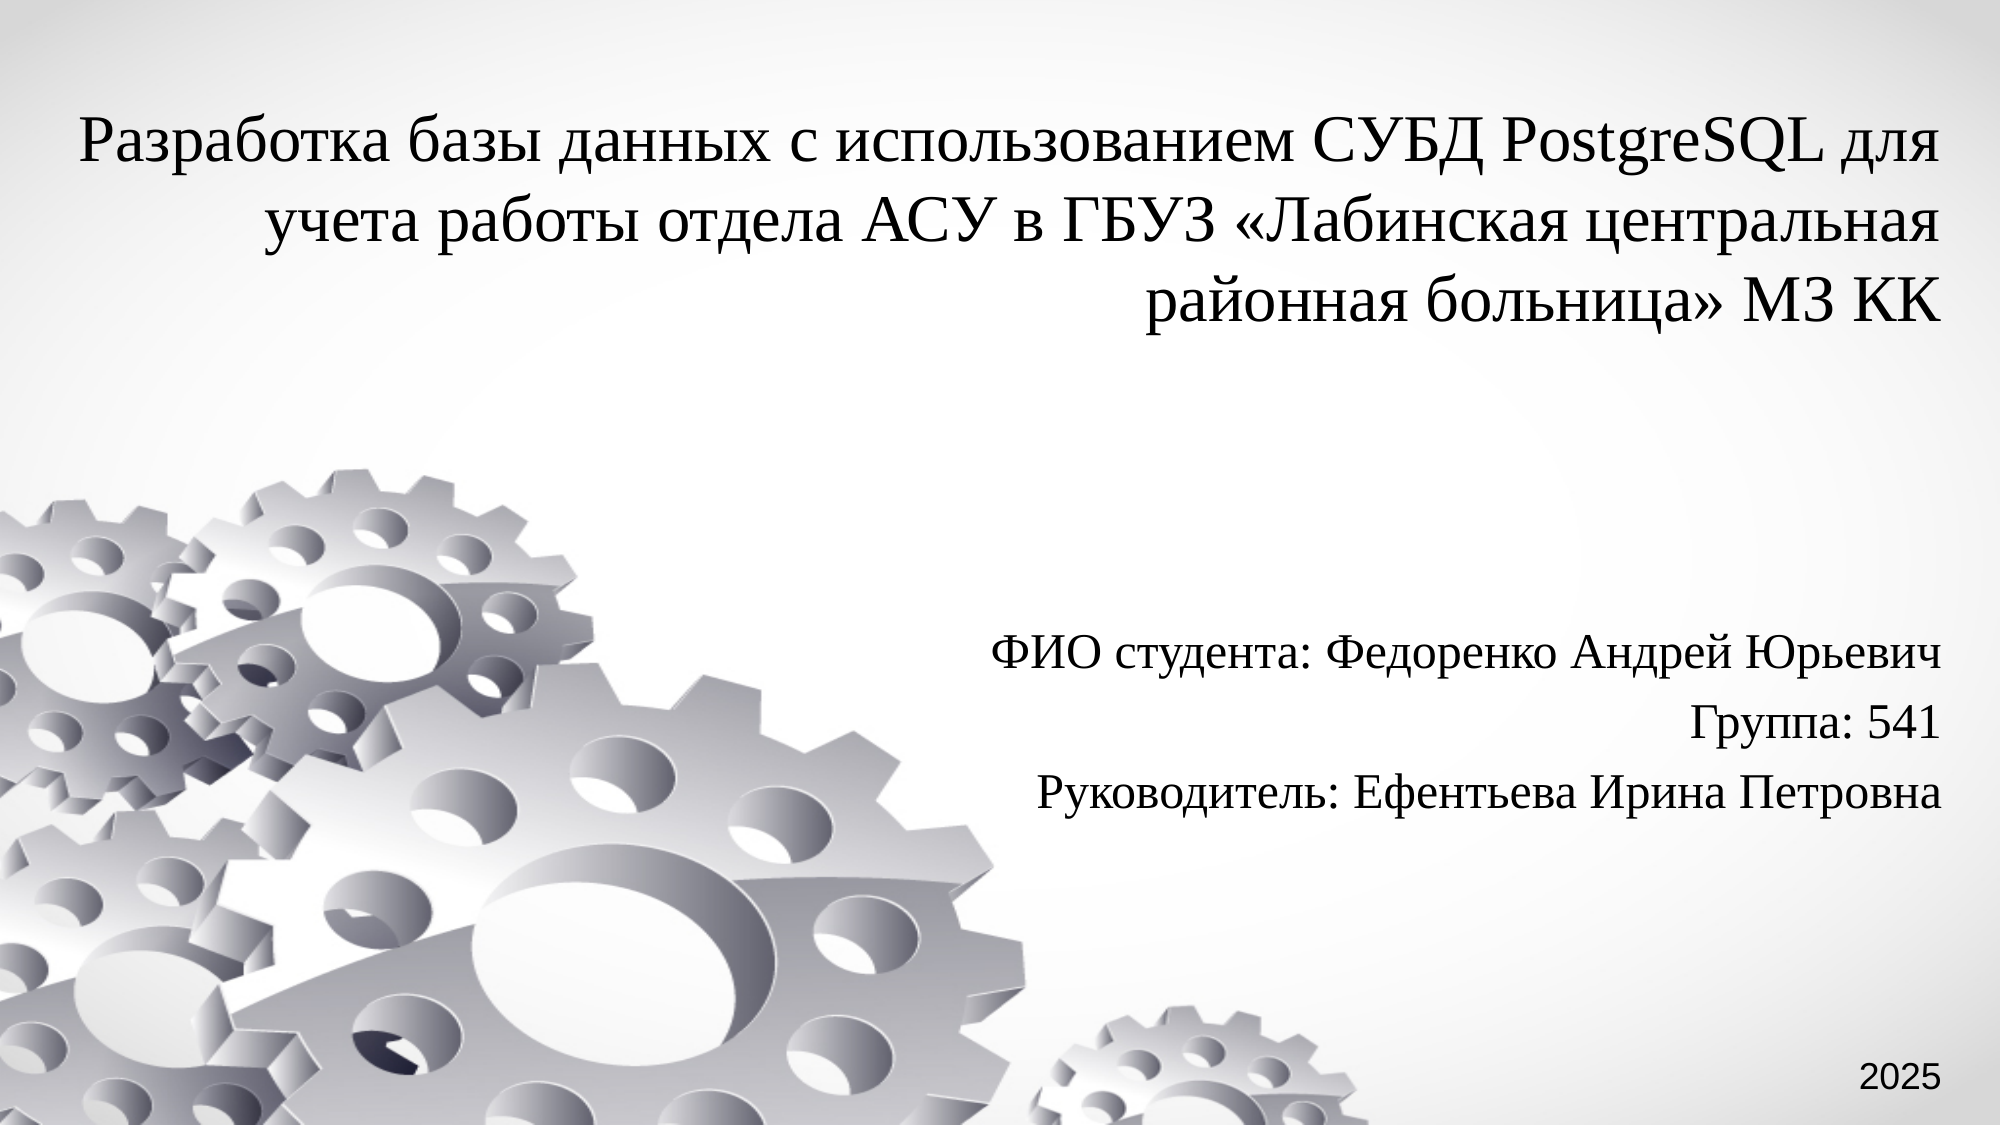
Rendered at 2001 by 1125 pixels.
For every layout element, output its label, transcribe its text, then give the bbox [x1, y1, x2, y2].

picture [0, 0, 2000, 1125]
subtitle ФИО студента: Федоренко Андрей Юрьевич Группа: 541 Руководитель: Ефентьева Ирина Петровна [444, 611, 1958, 899]
text_box 2025 [1843, 1044, 1957, 1105]
title Разработка базы данных с использованием СУБД PostgreSQL для учета работы отдела АСУ в ГБУЗ «Лабинская центральная районная больница» МЗ КК [42, 41, 1958, 389]
